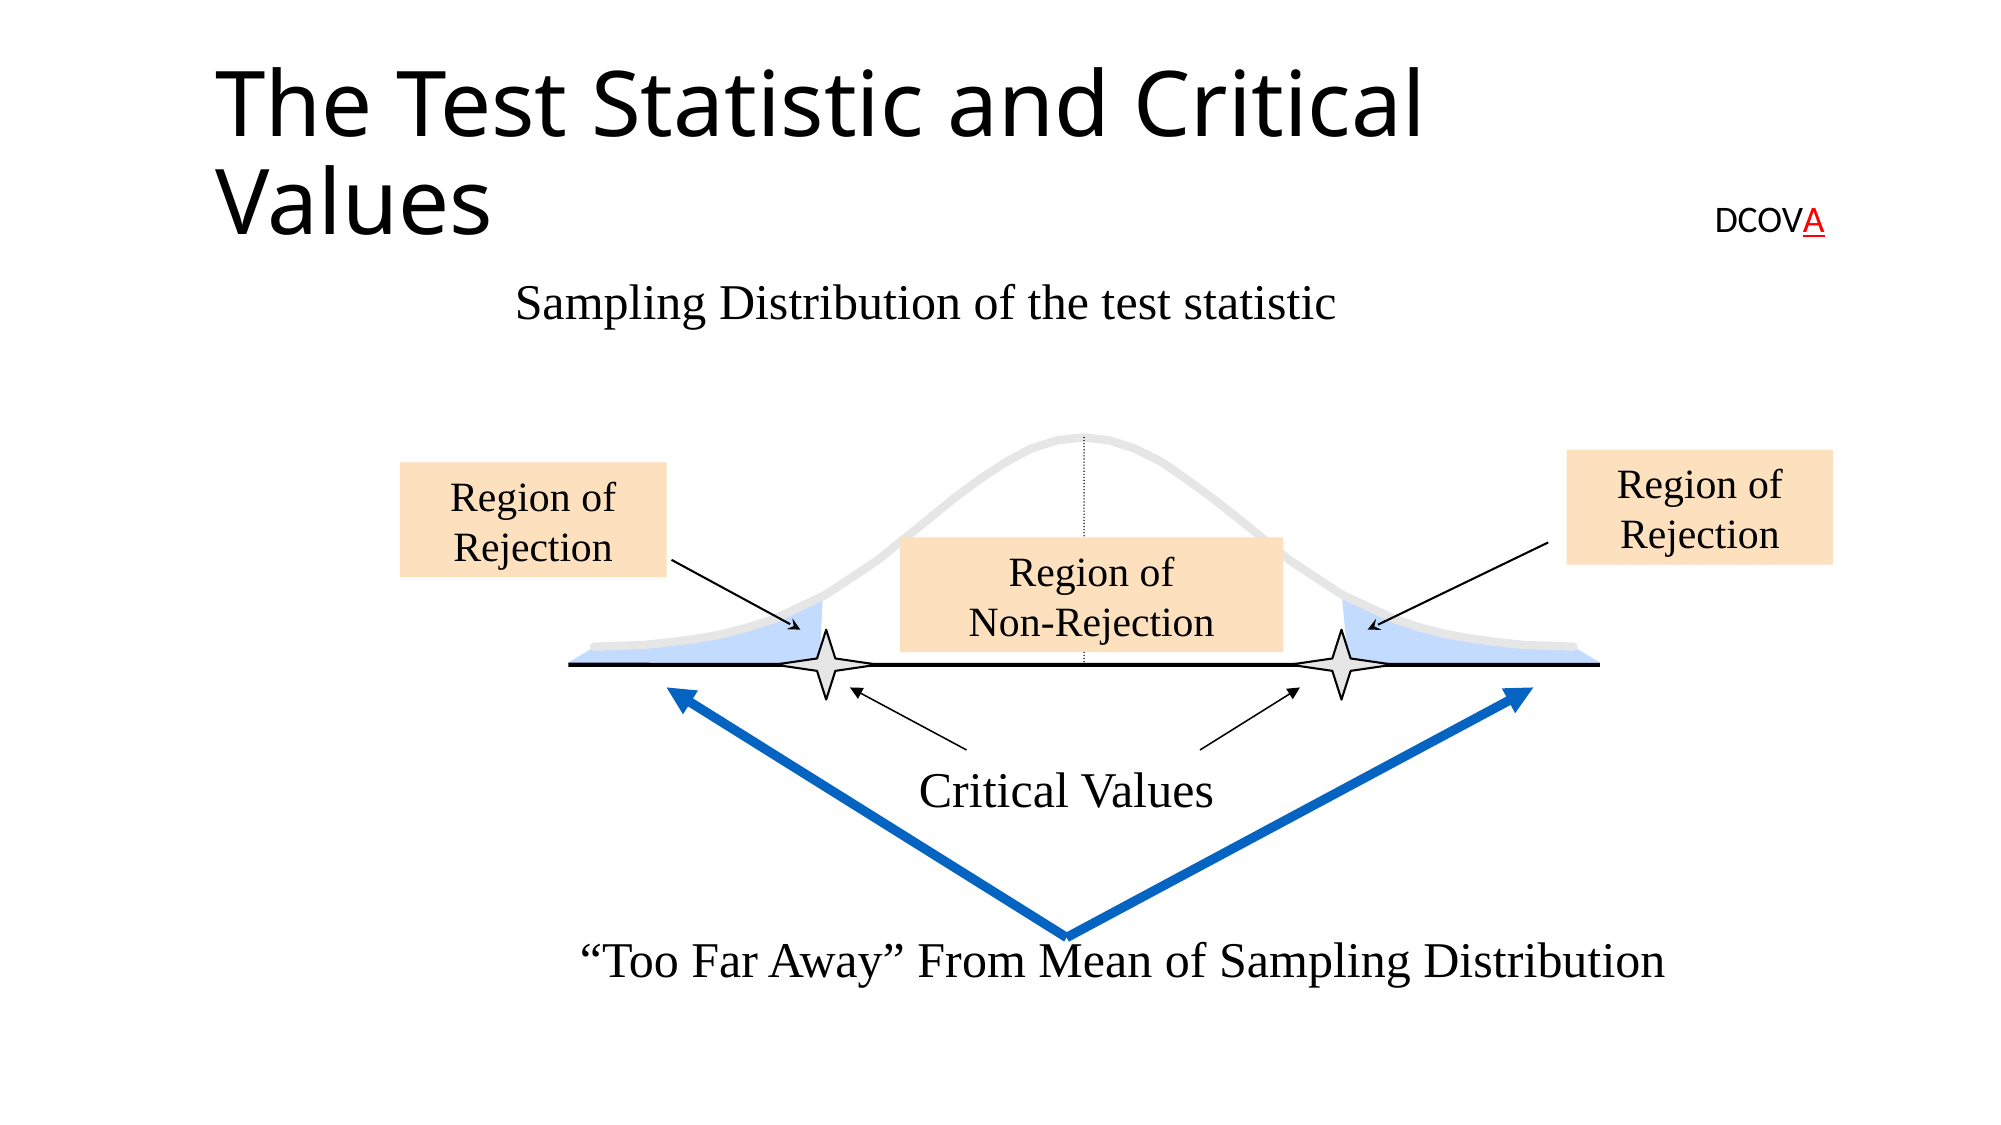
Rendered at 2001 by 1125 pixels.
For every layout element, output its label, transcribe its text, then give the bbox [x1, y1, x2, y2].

text_box [1066, 687, 1534, 938]
text_box Region of Rejection [1566, 449, 1834, 565]
text_box [774, 629, 878, 700]
text_box [1085, 437, 1445, 618]
text_box Region of Rejection [399, 462, 667, 578]
text_box [594, 590, 777, 647]
text_box [1367, 618, 1382, 630]
text_box DCOVA [1699, 187, 1840, 248]
text_box [728, 437, 1083, 617]
title The Test Statistic and Critical Values [200, 50, 1734, 263]
text_box Critical Values “Too Far Away” From Mean of Sampling Distribution [216, 749, 1917, 995]
text_box [786, 618, 801, 630]
text_box [1199, 687, 1300, 751]
text_box [1342, 597, 1601, 665]
text_box [1289, 629, 1394, 700]
text_box [568, 597, 823, 664]
text_box Sampling Distribution of the test statistic [500, 262, 1784, 338]
text_box [849, 687, 967, 751]
text_box [1393, 592, 1574, 647]
text_box Region of Non-Rejection [900, 537, 1284, 653]
text_box [666, 687, 1067, 938]
